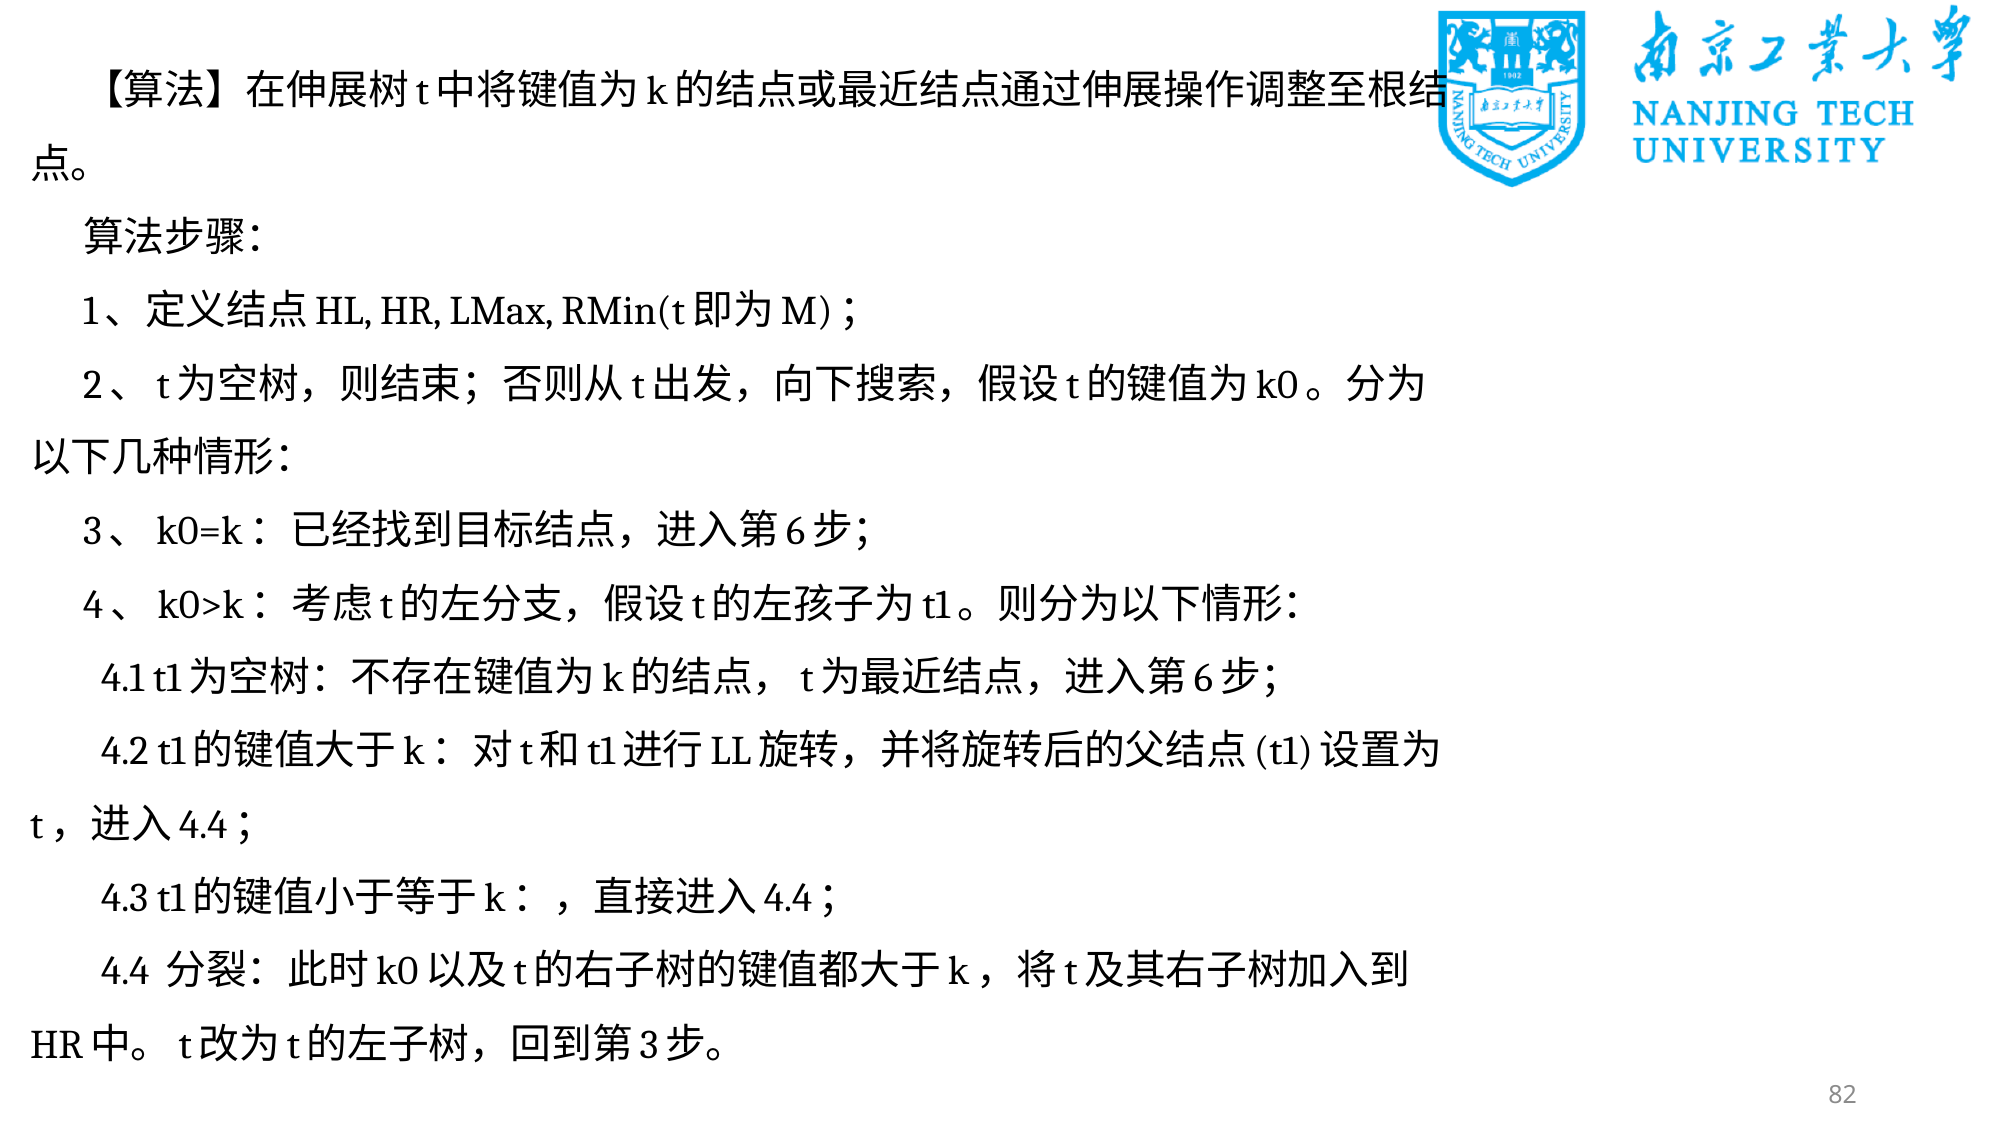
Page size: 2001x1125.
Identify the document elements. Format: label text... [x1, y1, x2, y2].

slide_number 82 [1421, 1066, 1872, 1125]
picture [1470, 27, 1578, 127]
picture [1447, 19, 1462, 28]
picture [1553, 30, 1560, 36]
picture [1532, 19, 1566, 42]
picture [1504, 55, 1508, 68]
picture [1464, 19, 1491, 44]
picture [1543, 30, 1549, 39]
list 【算法】在伸展树t中将键值为k的结点或最近结点通过伸展操作调整至根结点。 算法步骤： 1、定义结点HL, HR, LMax, RMin(t即为M)； 2、t为空树，则结束；否则从t出发，向下搜索，假设t的键值为k0。分为以下几种情形： 3、k0=k：已经找到目标结点，进入第6步； 4、k0>k：考虑t的左分支，假设t的左孩子为t1。则分为以下情形： 4.1 t1为空树：不存在键值为k的结点，t为最近结点，进入第6步； 4.2 t1的键值大于k：对t和t1进行LL旋转，并将旋转后的父结点(t1)设置为t，进入4.4； 4.3 t1的键值小于等于k：，直接进入4.4； 4.4 分裂：此时k0以及t的右子树的键值都大于k，将t及其右子树加入到HR中。t改为t的左子树，回到第3步。 [15, 32, 1470, 1080]
picture [1570, 19, 1578, 26]
picture [1509, 33, 1516, 45]
picture [1470, 83, 1578, 178]
picture [1515, 55, 1521, 68]
picture [1434, 0, 2001, 191]
picture [1562, 40, 1570, 51]
picture [1483, 130, 1541, 145]
picture [1495, 19, 1529, 26]
